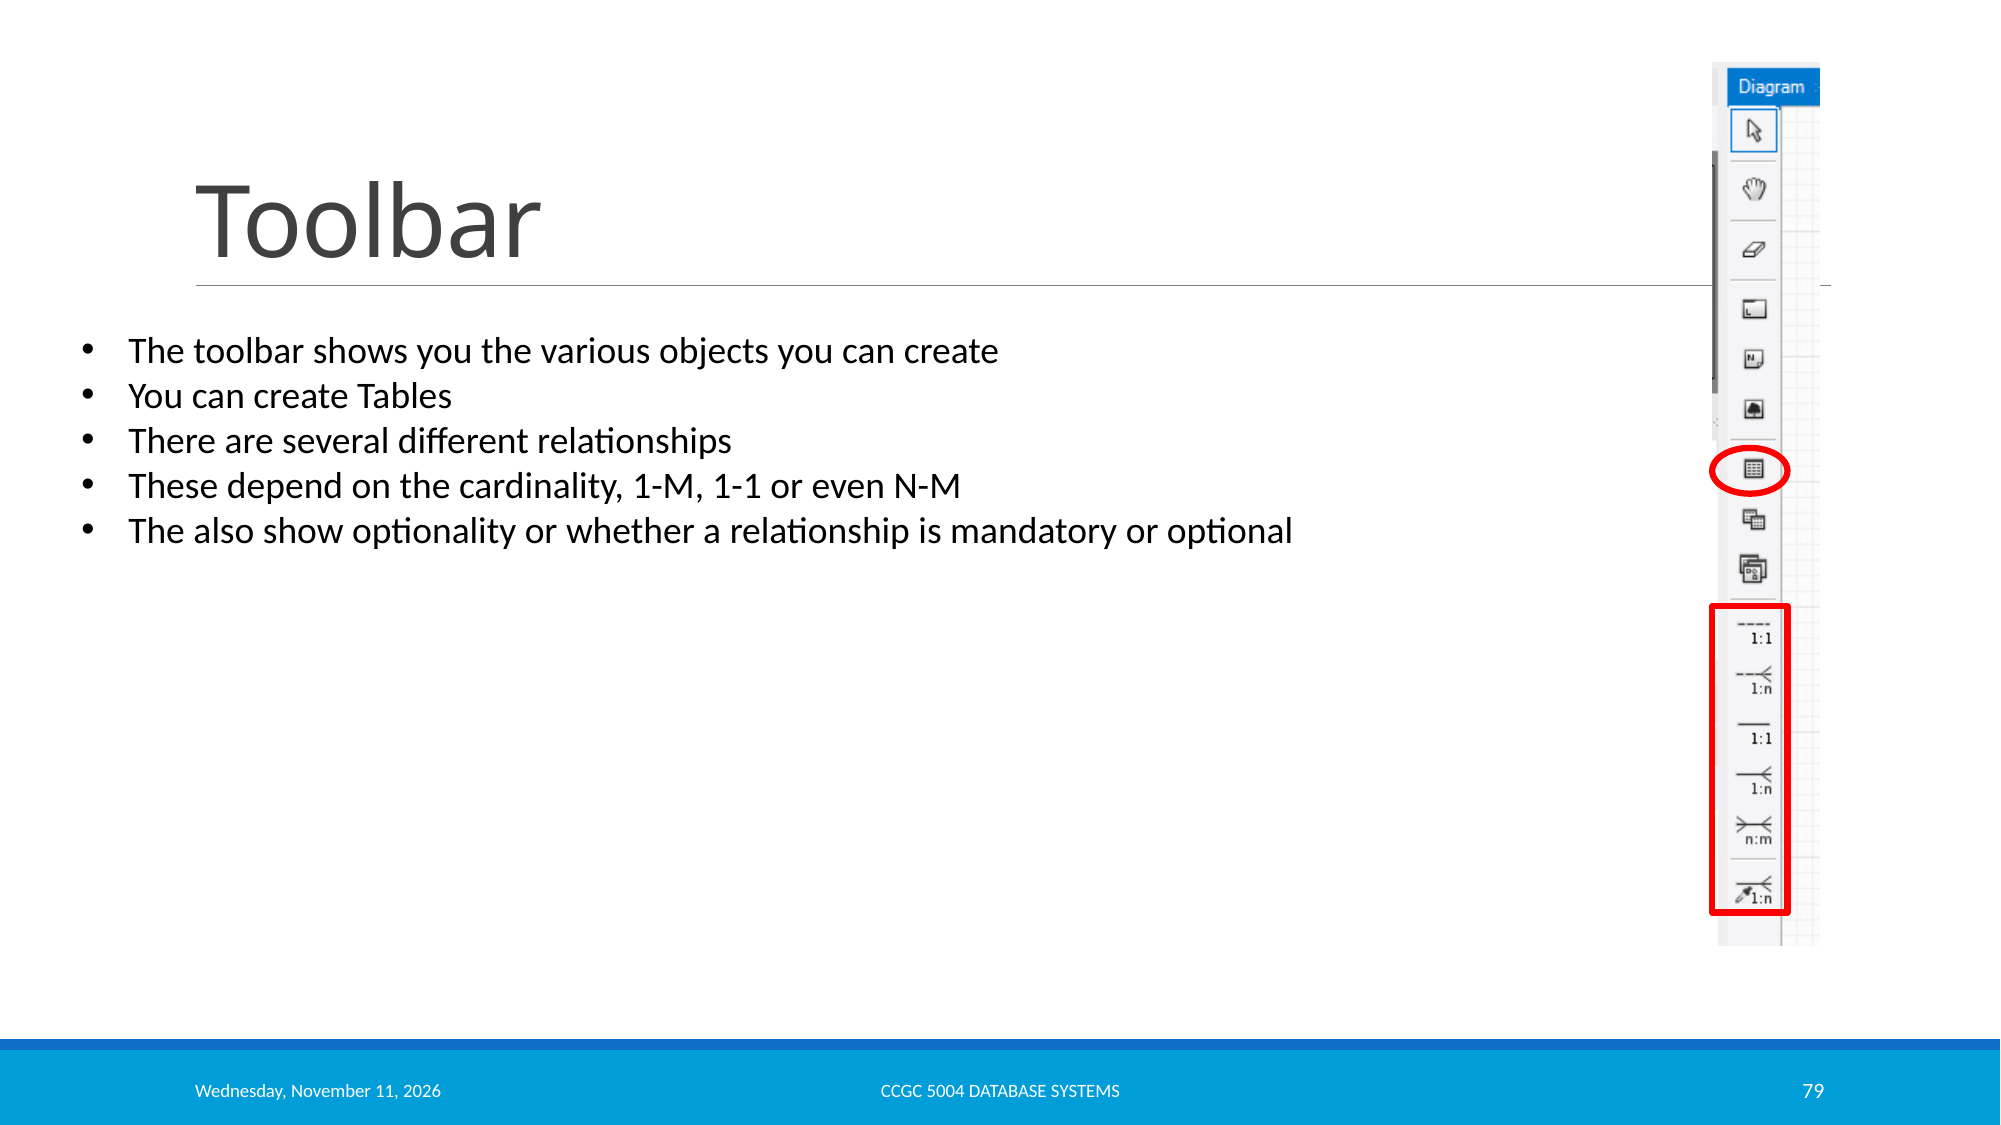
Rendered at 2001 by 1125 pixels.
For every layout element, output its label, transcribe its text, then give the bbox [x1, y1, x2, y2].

footer CCGC 5004 Database Systems [604, 1059, 1396, 1120]
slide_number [180, 1059, 586, 1120]
text_box The toolbar shows you the various objects you can create You can create Tables There are several different relationships These depend on the cardinality, 1-M, 1-1 or even N-M The also show optionality or whether a relationship is mandatory or optional [66, 318, 1600, 559]
picture [1711, 62, 1821, 947]
slide_number 79 [1624, 1059, 1840, 1120]
title Toolbar [180, 47, 1830, 285]
